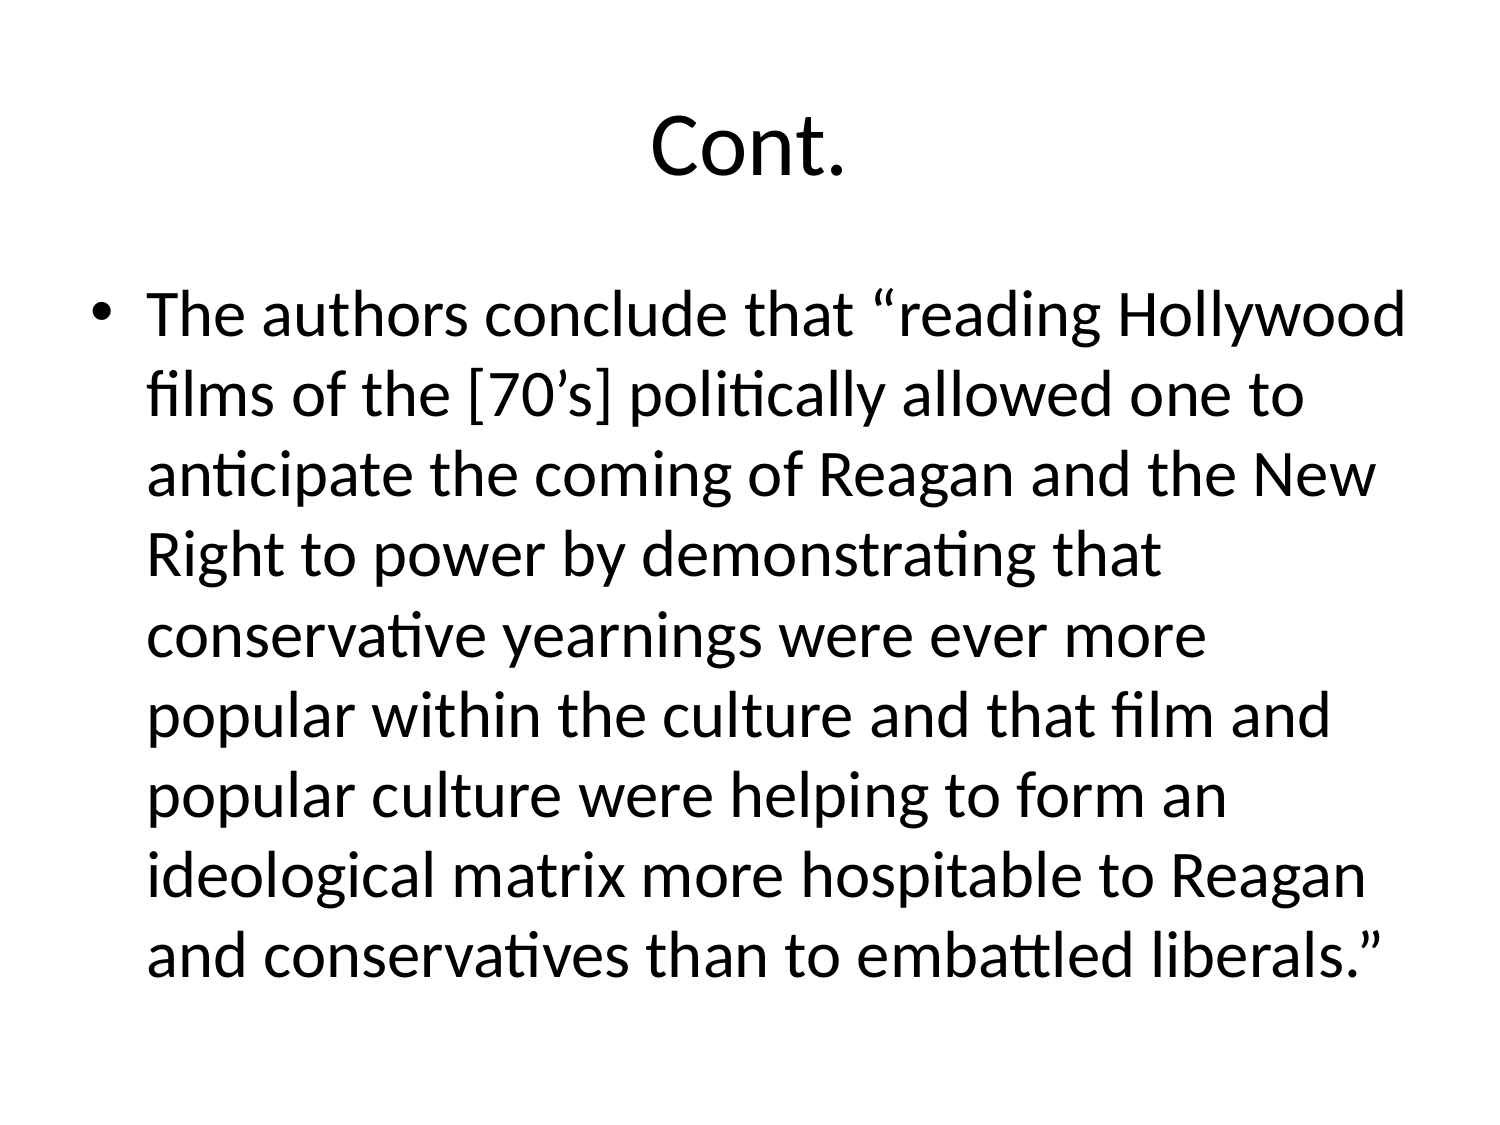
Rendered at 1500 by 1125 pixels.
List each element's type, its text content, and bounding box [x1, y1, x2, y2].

list The authors conclude that “reading Hollywood films of the [70’s] politically allowed one to anticipate the coming of Reagan and the New Right to power by demonstrating that conservative yearnings were ever more popular within the culture and that film and popular culture were helping to form an ideological matrix more hospitable to Reagan and conservatives than to embattled liberals.” [75, 262, 1425, 1005]
title Cont. [75, 45, 1425, 233]
